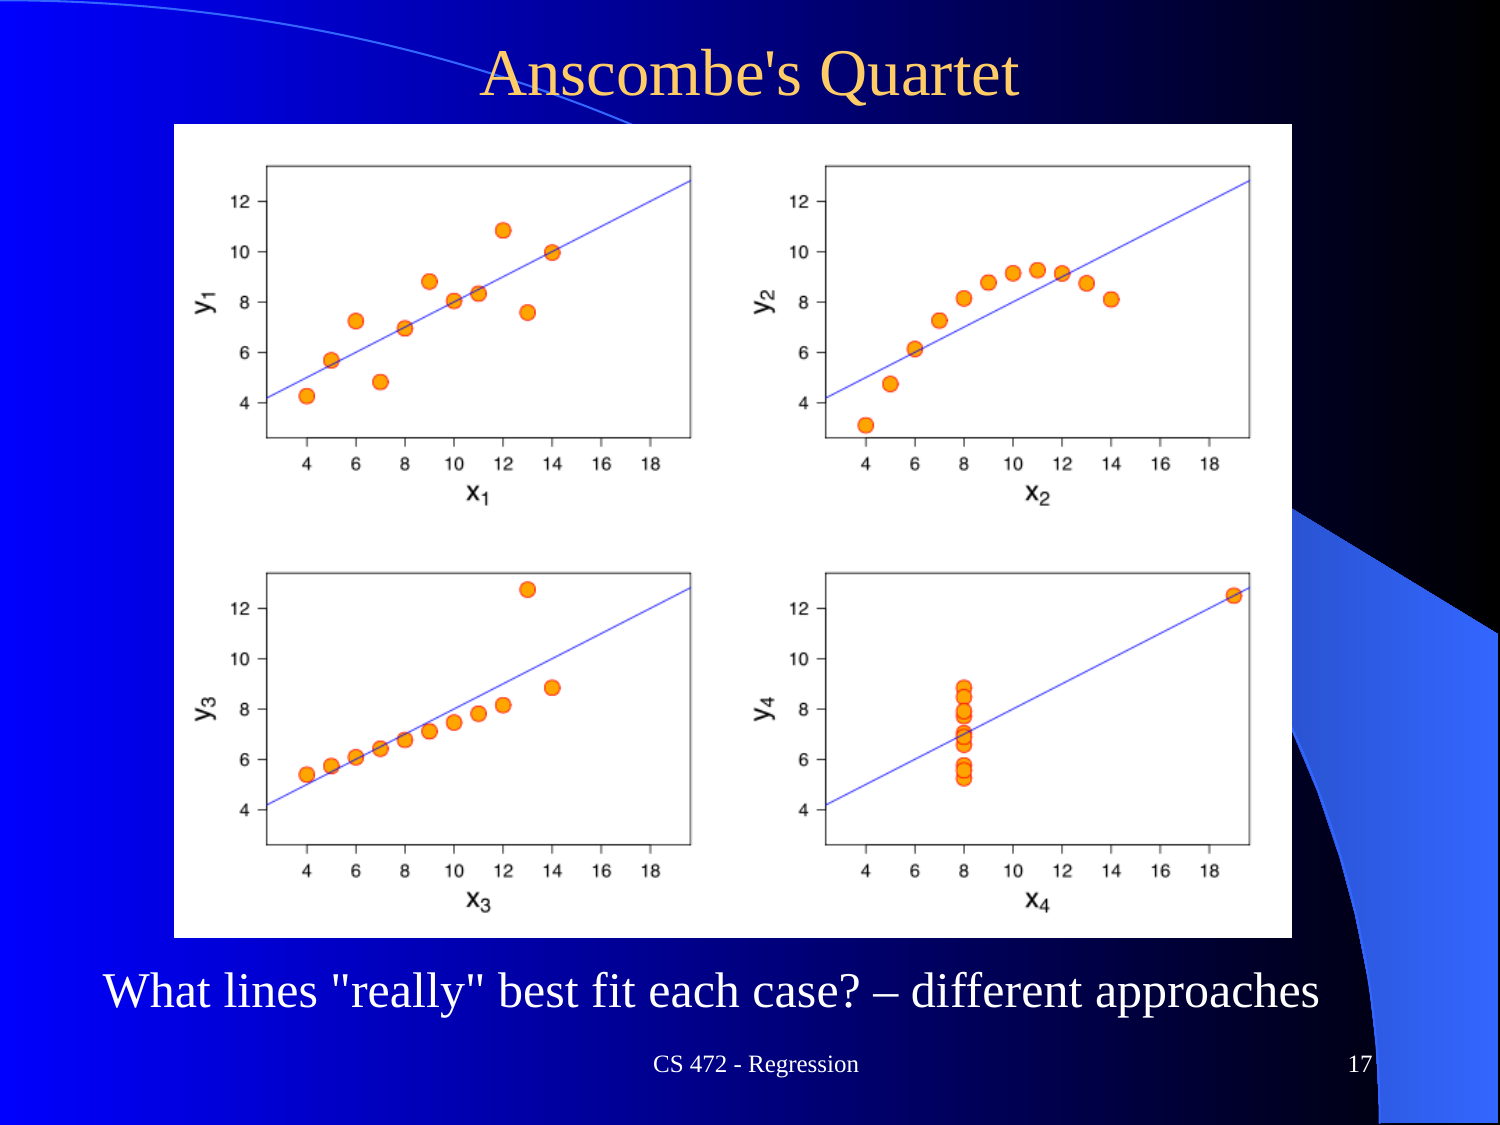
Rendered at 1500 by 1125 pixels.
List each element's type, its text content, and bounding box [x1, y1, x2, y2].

title Anscombe's Quartet [112, 0, 1388, 138]
footer CS 472 - Regression [474, 1024, 1038, 1101]
slide_number 17 [1074, 1024, 1388, 1101]
list What lines "really" best fit each case? – different approaches [87, 949, 1388, 1013]
picture [174, 124, 1293, 938]
